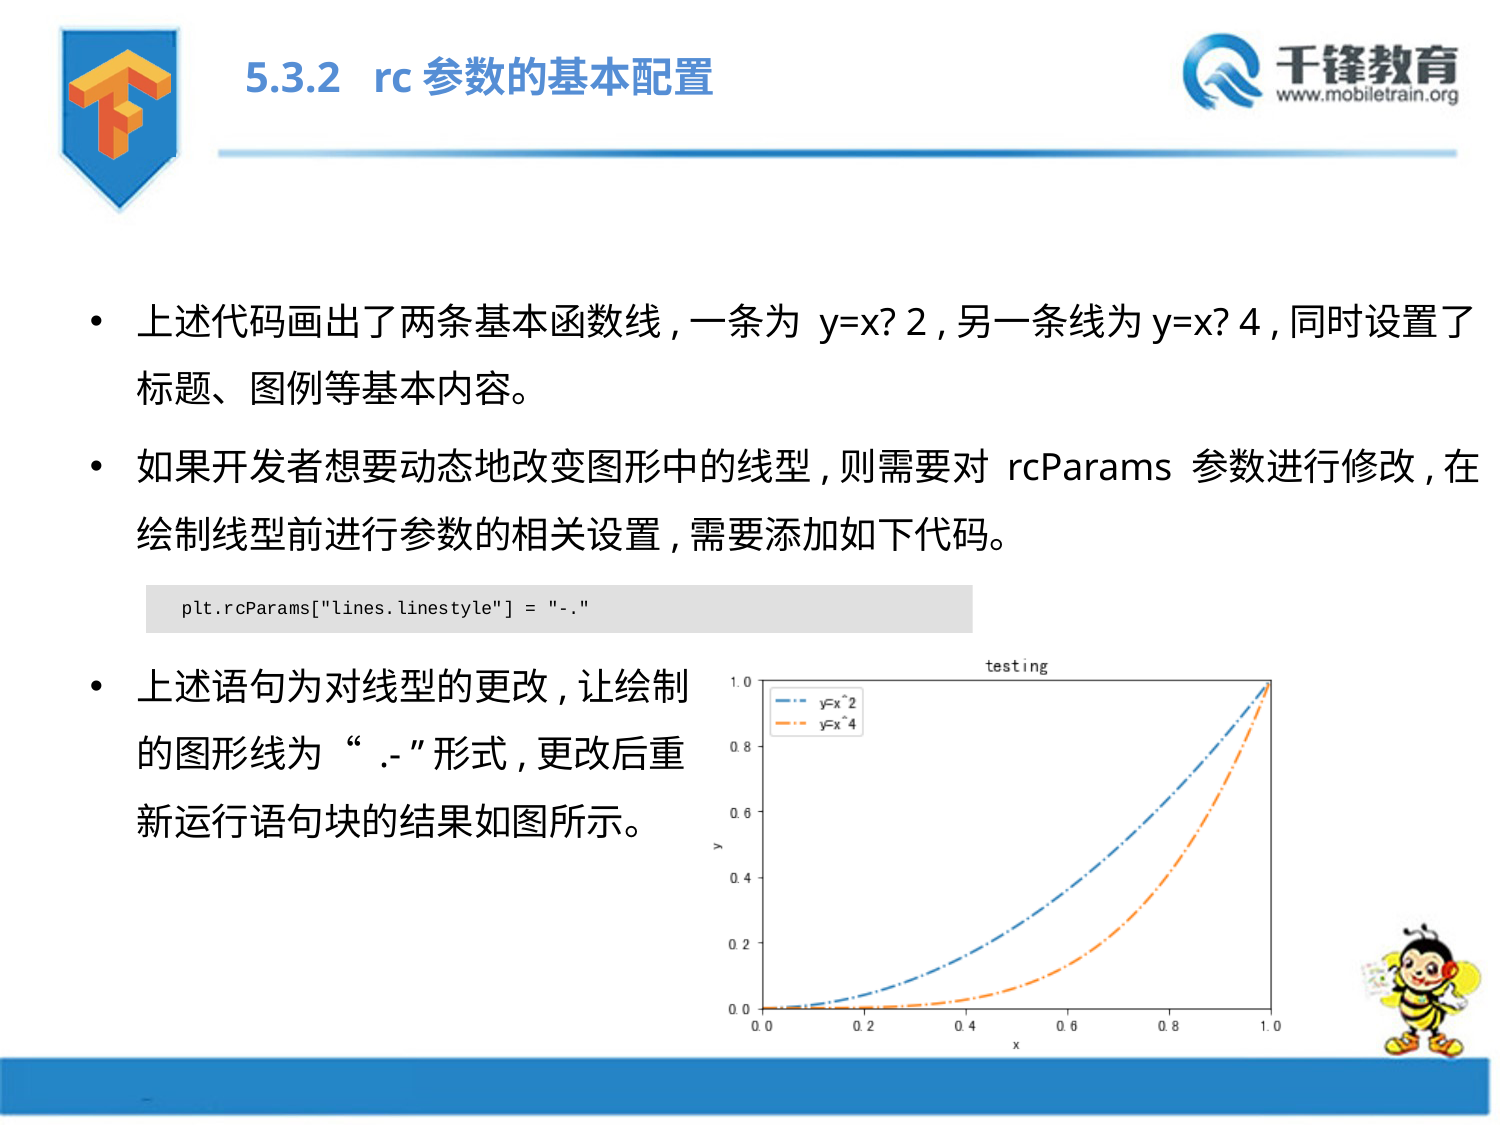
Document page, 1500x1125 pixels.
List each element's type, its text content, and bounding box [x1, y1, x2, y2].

picture [0, 0, 1500, 267]
text_box 上述代码画出了两条基本函数线,一条为 y=x? 2 ,另一条线为y=x? 4 ,同时设置了标题、图例等基本内容。 如果开发者想要动态地改变图形中的线型,则需要对 rcParams 参数进行修改,在绘制线型前进行参数的相关设置,需要添加如下代码。 [0, 267, 1500, 563]
text_box 5.3.2 rc参数的基本配置 [230, 29, 1069, 122]
text_box 上述语句为对线型的更改,让绘制的图形线为“ .- ”形式,更改后重新运行语句块的结果如图所示。 [0, 632, 716, 851]
picture [0, 563, 1500, 1125]
